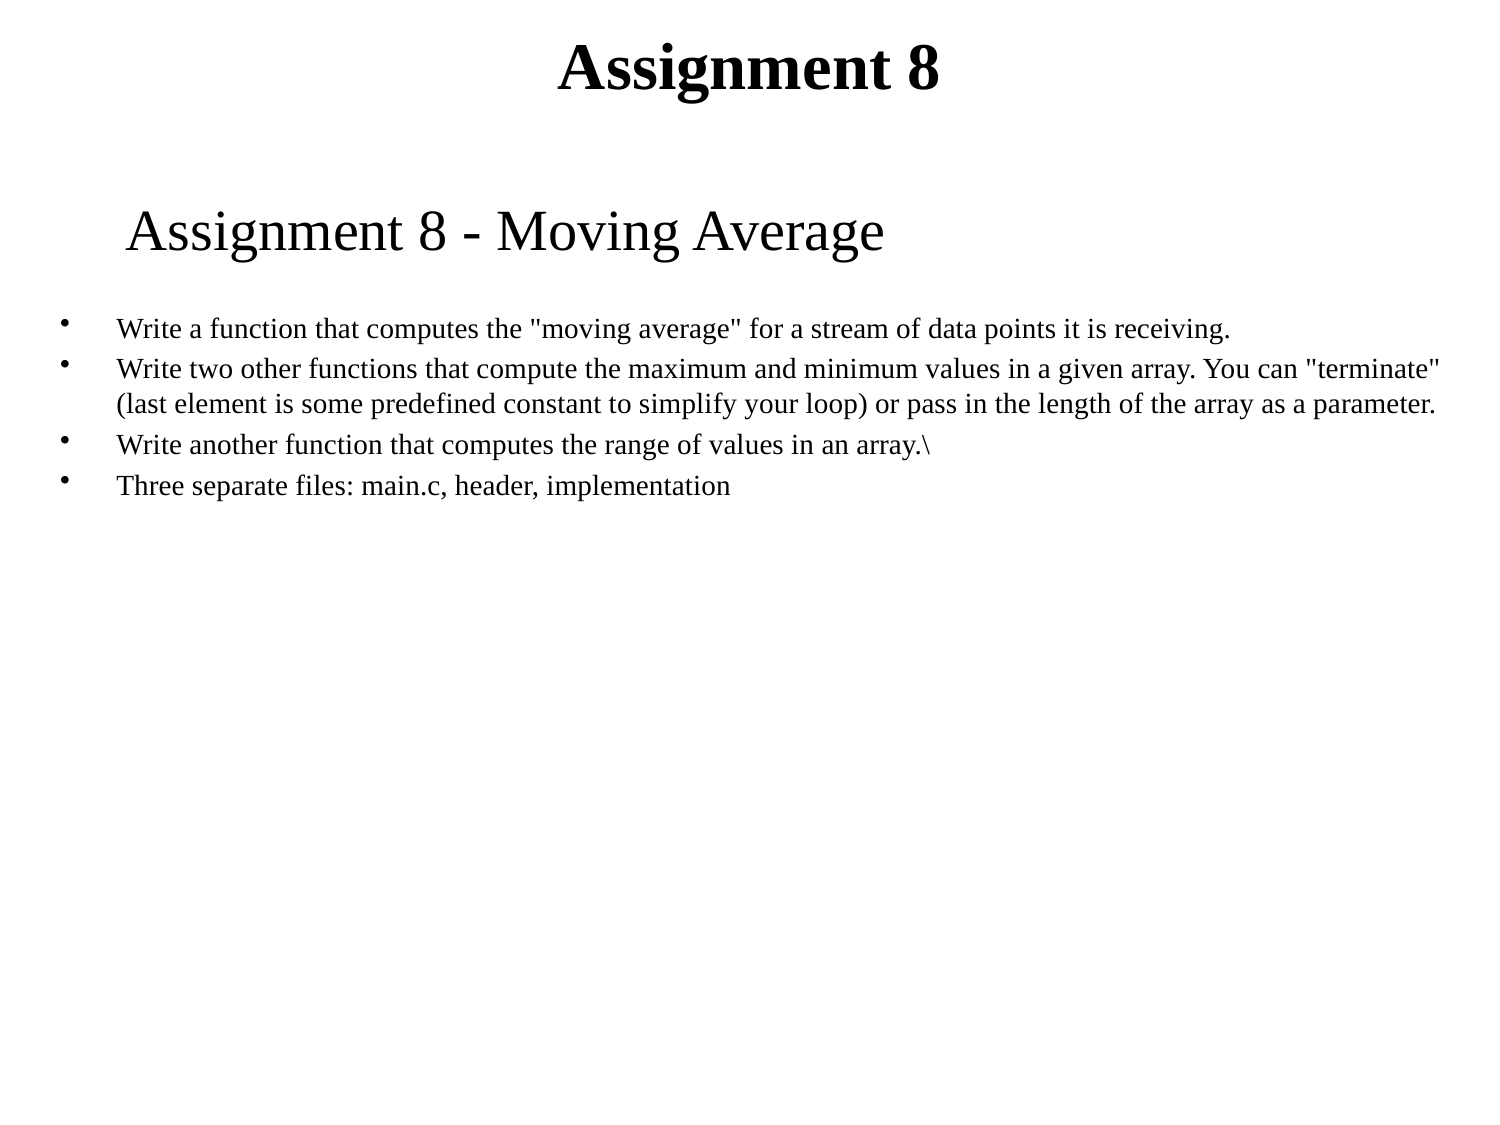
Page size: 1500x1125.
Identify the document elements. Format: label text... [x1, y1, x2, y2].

list Assignment 8 - Moving Average Write a function that computes the "moving average" for a stream of data points it is receiving. Write two other functions that compute the maximum and minimum values in a given array. You can "terminate" (last element is some predefined constant to simplify your loop) or pass in the length of the array as a parameter. Write another function that computes the range of values in an array.\ Three separate files: main.c, header, implementation [44, 102, 1500, 930]
title Assignment 8 [112, 24, 1388, 101]
